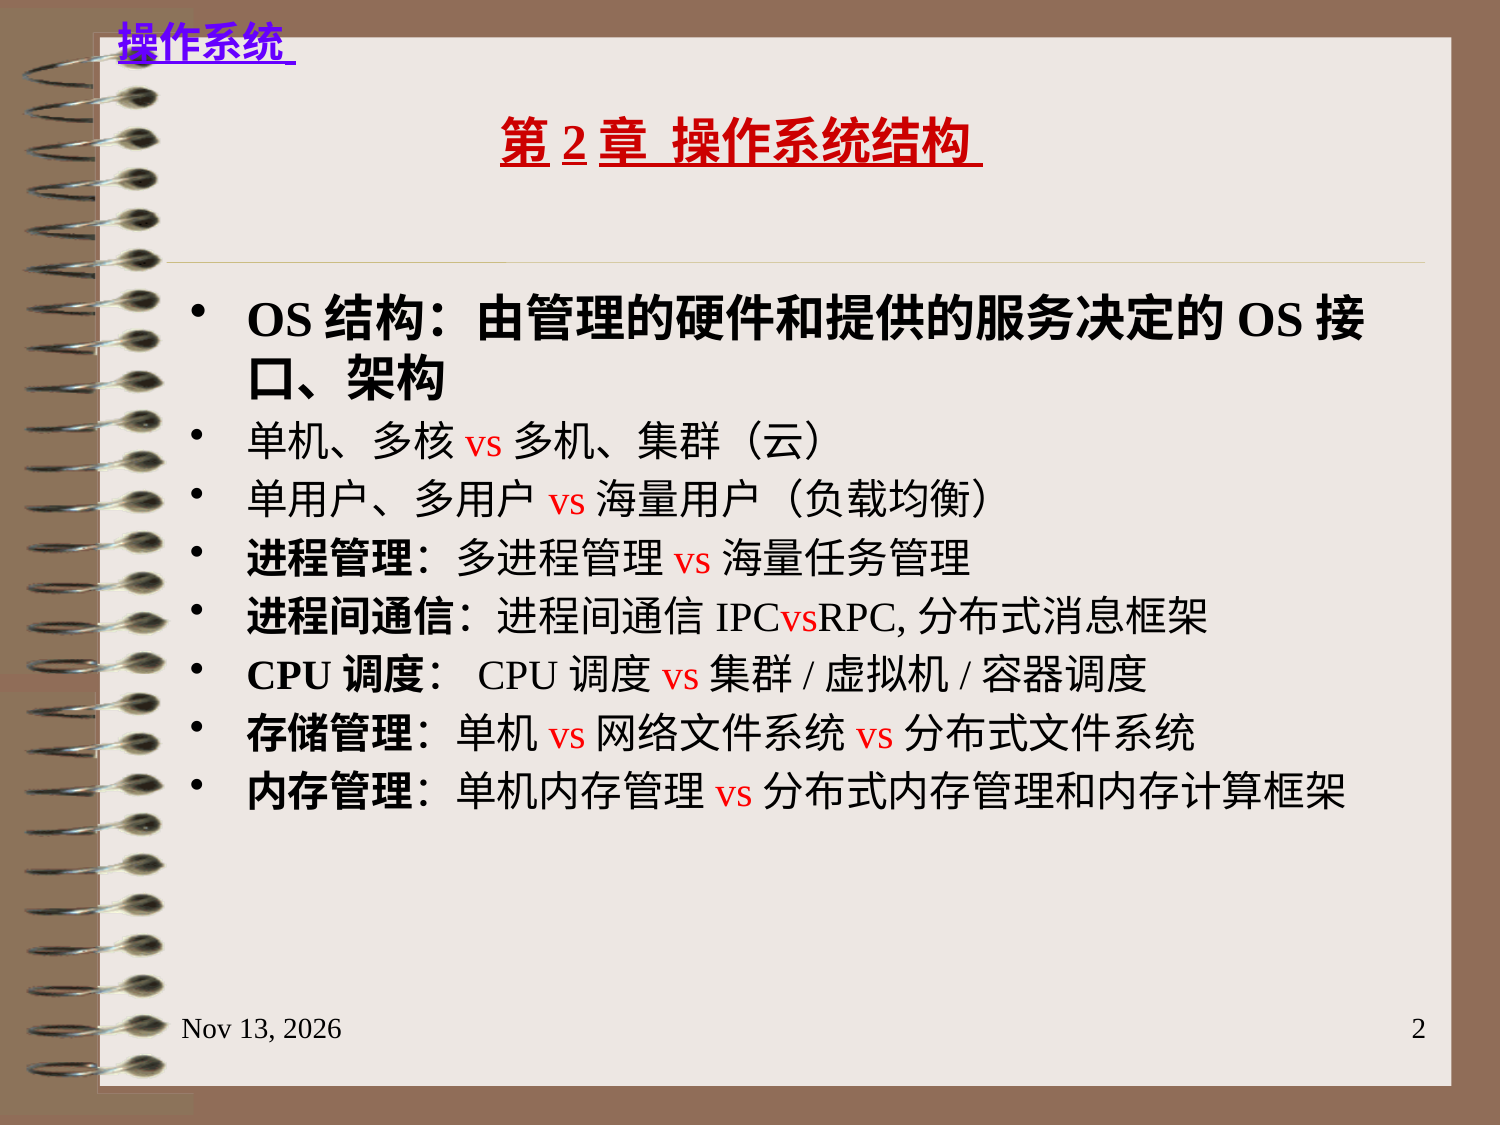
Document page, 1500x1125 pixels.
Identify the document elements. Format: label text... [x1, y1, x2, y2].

picture [188, 51, 194, 61]
list OS结构：由管理的硬件和提供的服务决定的OS接口、架构 单机、多核vs多机、集群（云） 单用户、多用户vs海量用户（负载均衡） 进程管理：多进程管理vs海量任务管理 进程间通信：进程间通信IPCvsRPC,分布式消息框架 CPU调度：CPU调度vs集群/虚拟机/容器调度 存储管理：单机vs网络文件系统vs分布式文件系统 内存管理：单机内存管理vs分布式内存管理和内存计算框架 [174, 278, 1426, 965]
picture [0, 8, 194, 674]
slide_number 2 [1128, 1001, 1442, 1077]
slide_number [166, 1001, 479, 1077]
picture [0, 692, 194, 1115]
